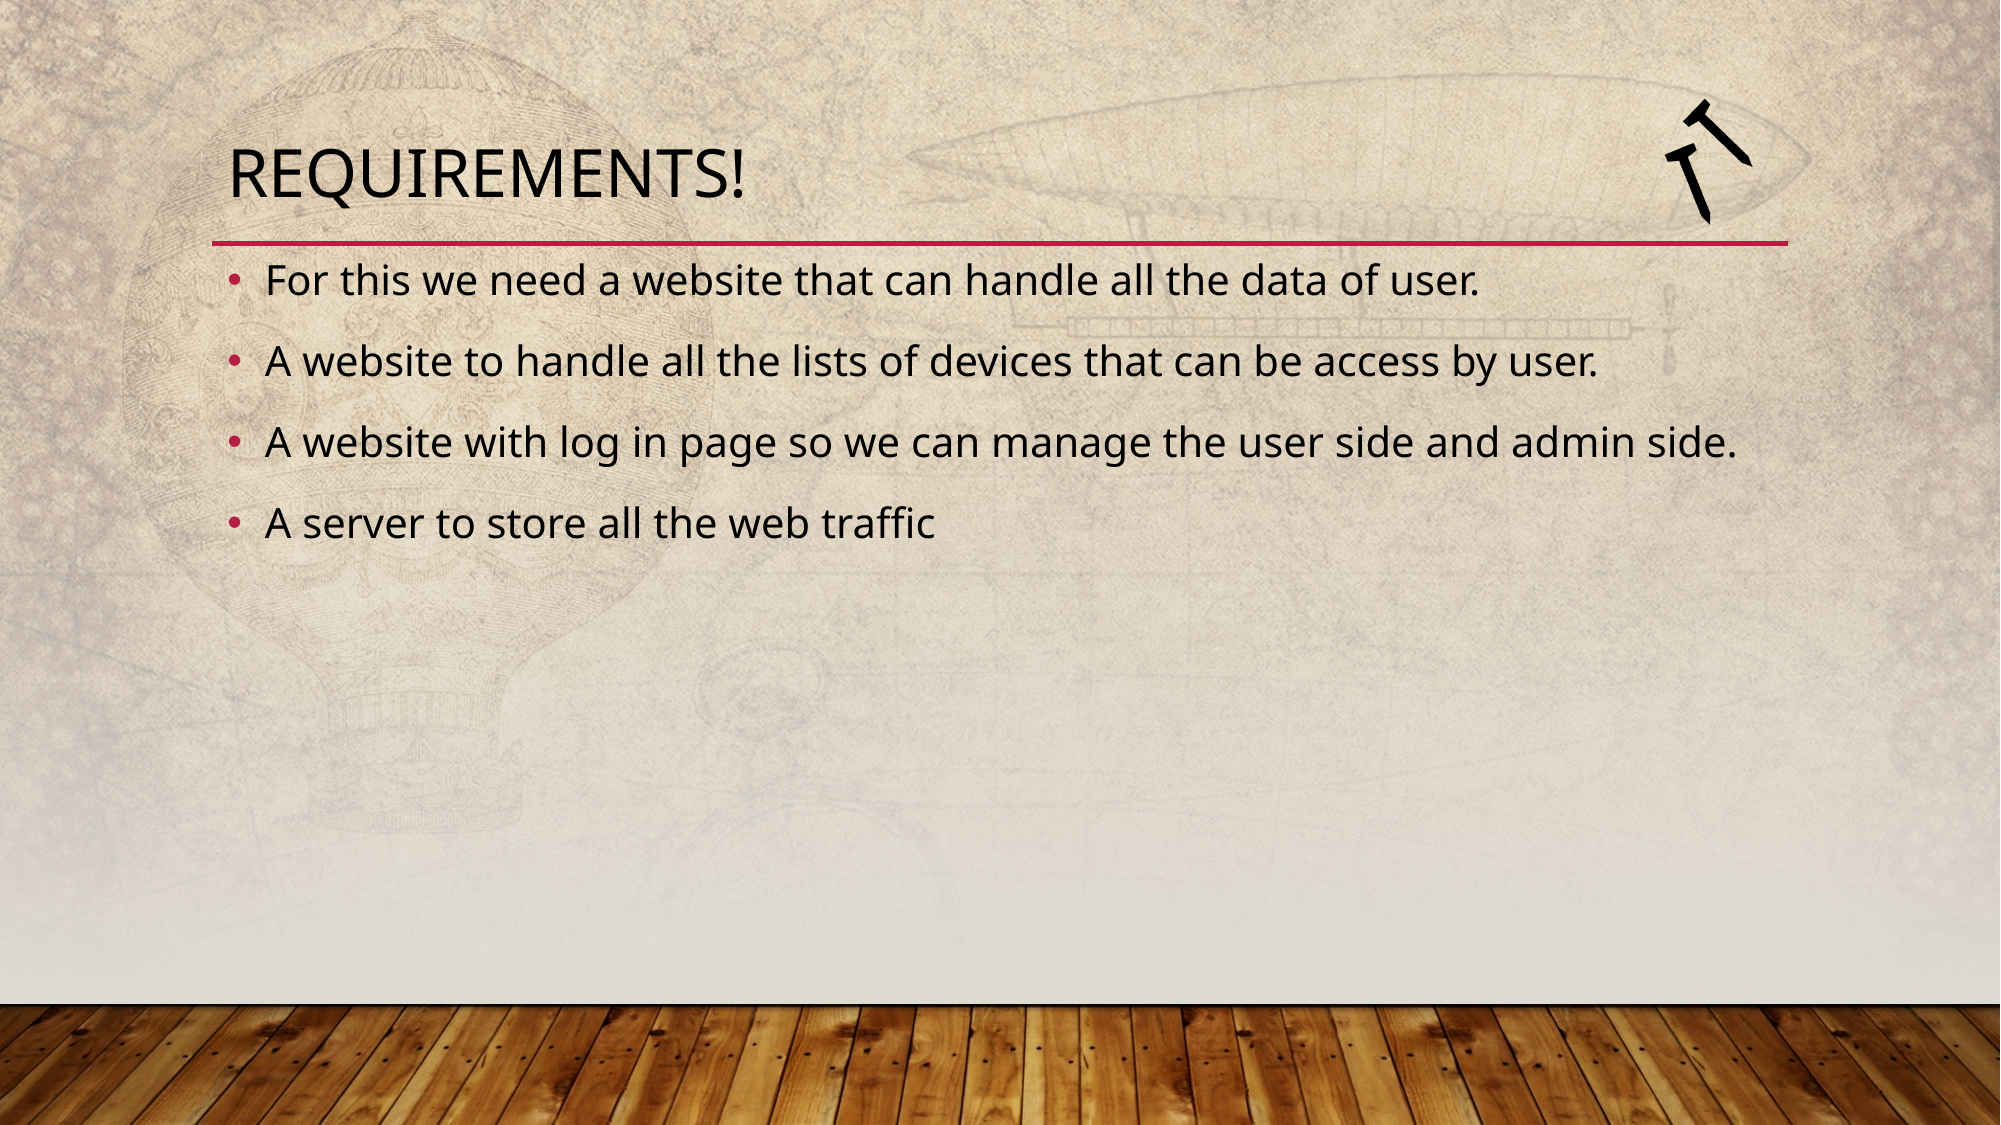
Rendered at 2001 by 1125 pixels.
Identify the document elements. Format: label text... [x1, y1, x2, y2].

list For this we need a website that can handle all the data of user. A website to handle all the lists of devices that can be access by user. A website with log in page so we can manage the user side and admin side. A server to store all the web traffic [212, 305, 1788, 897]
picture [0, 1004, 2000, 1125]
picture [1632, 86, 1784, 237]
title Requirements! [212, 131, 1788, 305]
